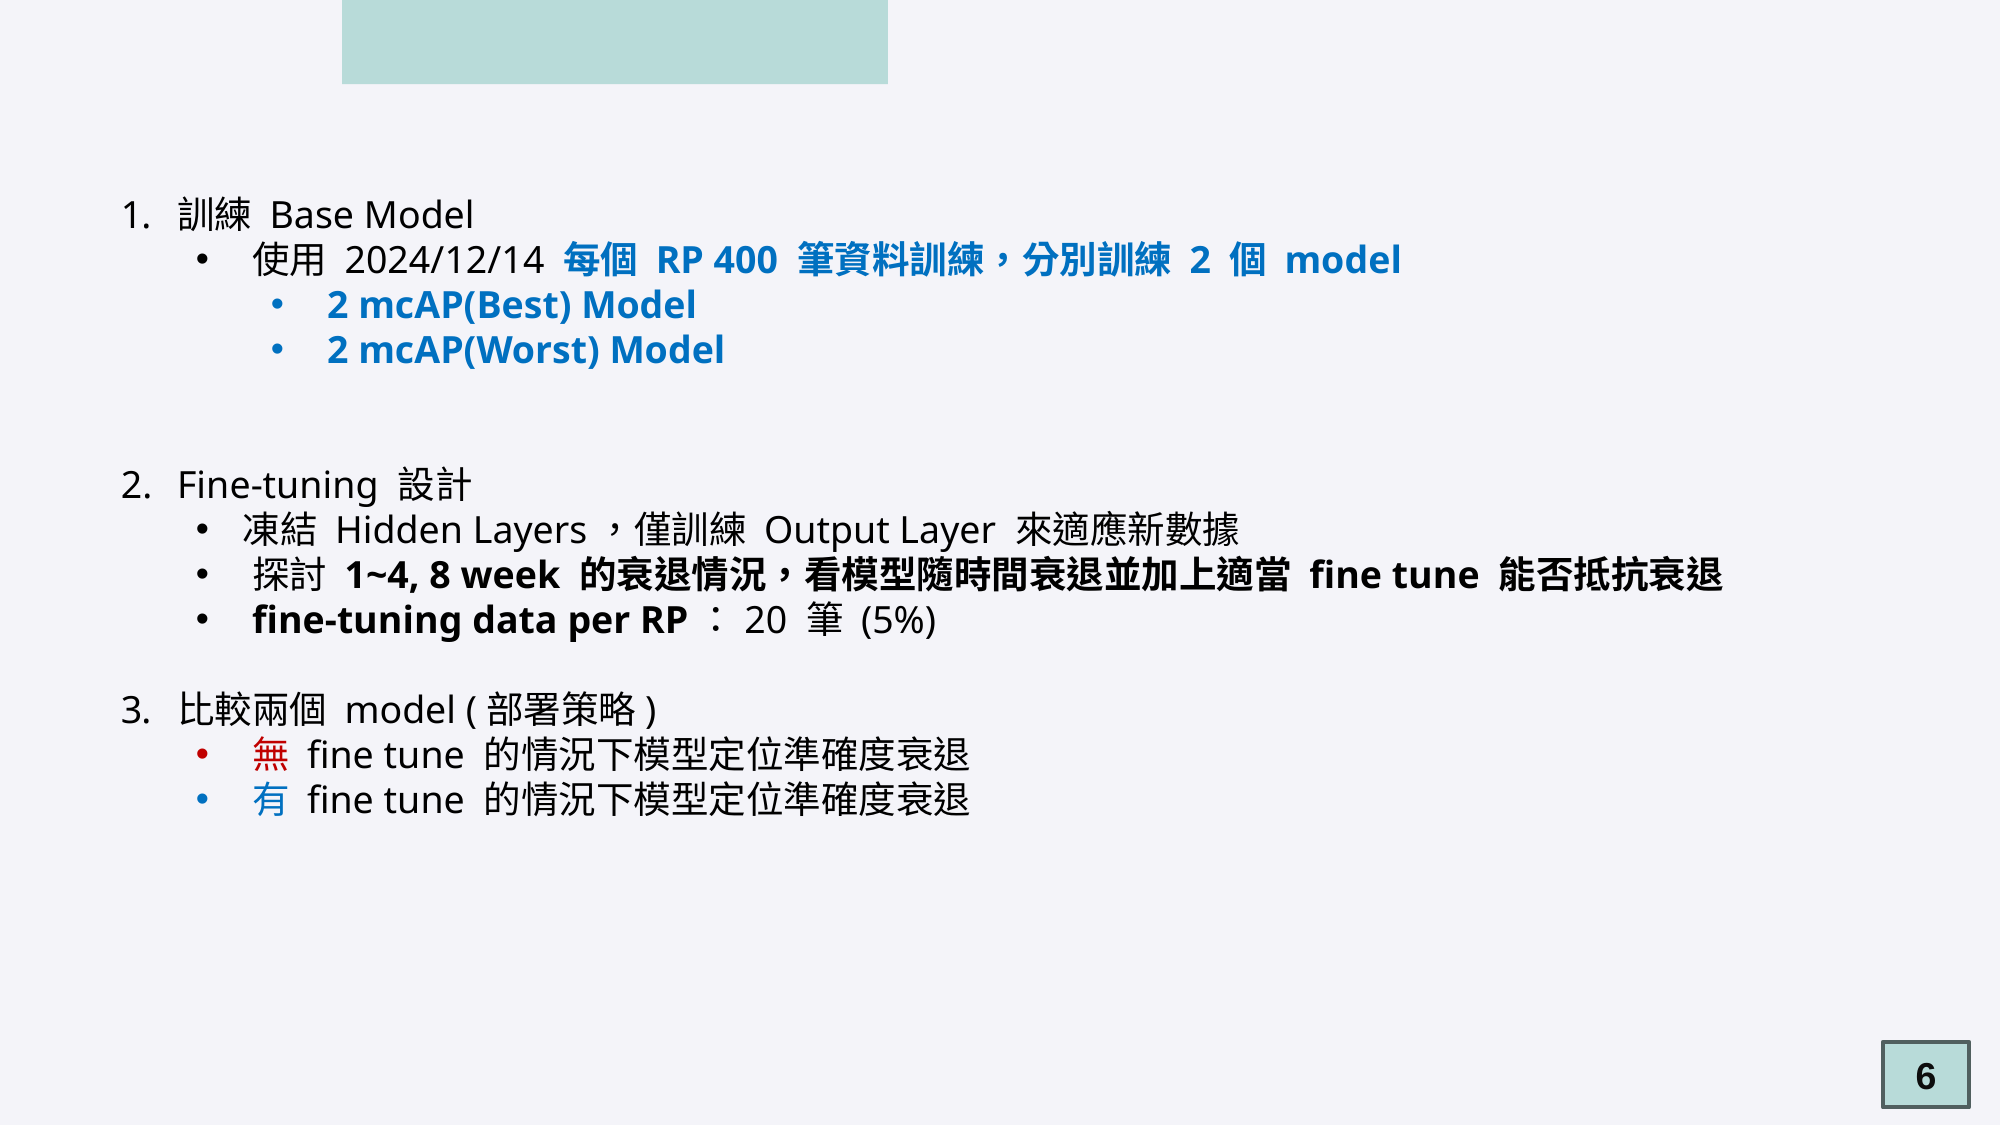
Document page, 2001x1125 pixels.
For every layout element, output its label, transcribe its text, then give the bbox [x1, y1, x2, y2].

text_box 訓練 Base Model 使用 2024/12/14 每個 RP 400 筆資料訓練，分別訓練 2 個 model 2 mcAP(Best) Model 2 mcAP(Worst) Model Fine-tuning 設計 凍結 Hidden Layers，僅訓練 Output Layer 來適應新數據 探討 1~4, 8 week 的衰退情況，看模型隨時間衰退並加上適當 fine tune 能否抵抗衰退 fine-tuning data per RP：20 筆 (5%) 比較兩個 model (部署策略) 無 fine tune 的情況下模型定位準確度衰退 有 fine tune 的情況下模型定位準確度衰退 [106, 183, 1831, 874]
text_box [342, 0, 888, 85]
text_box 6 [1881, 1040, 1971, 1109]
